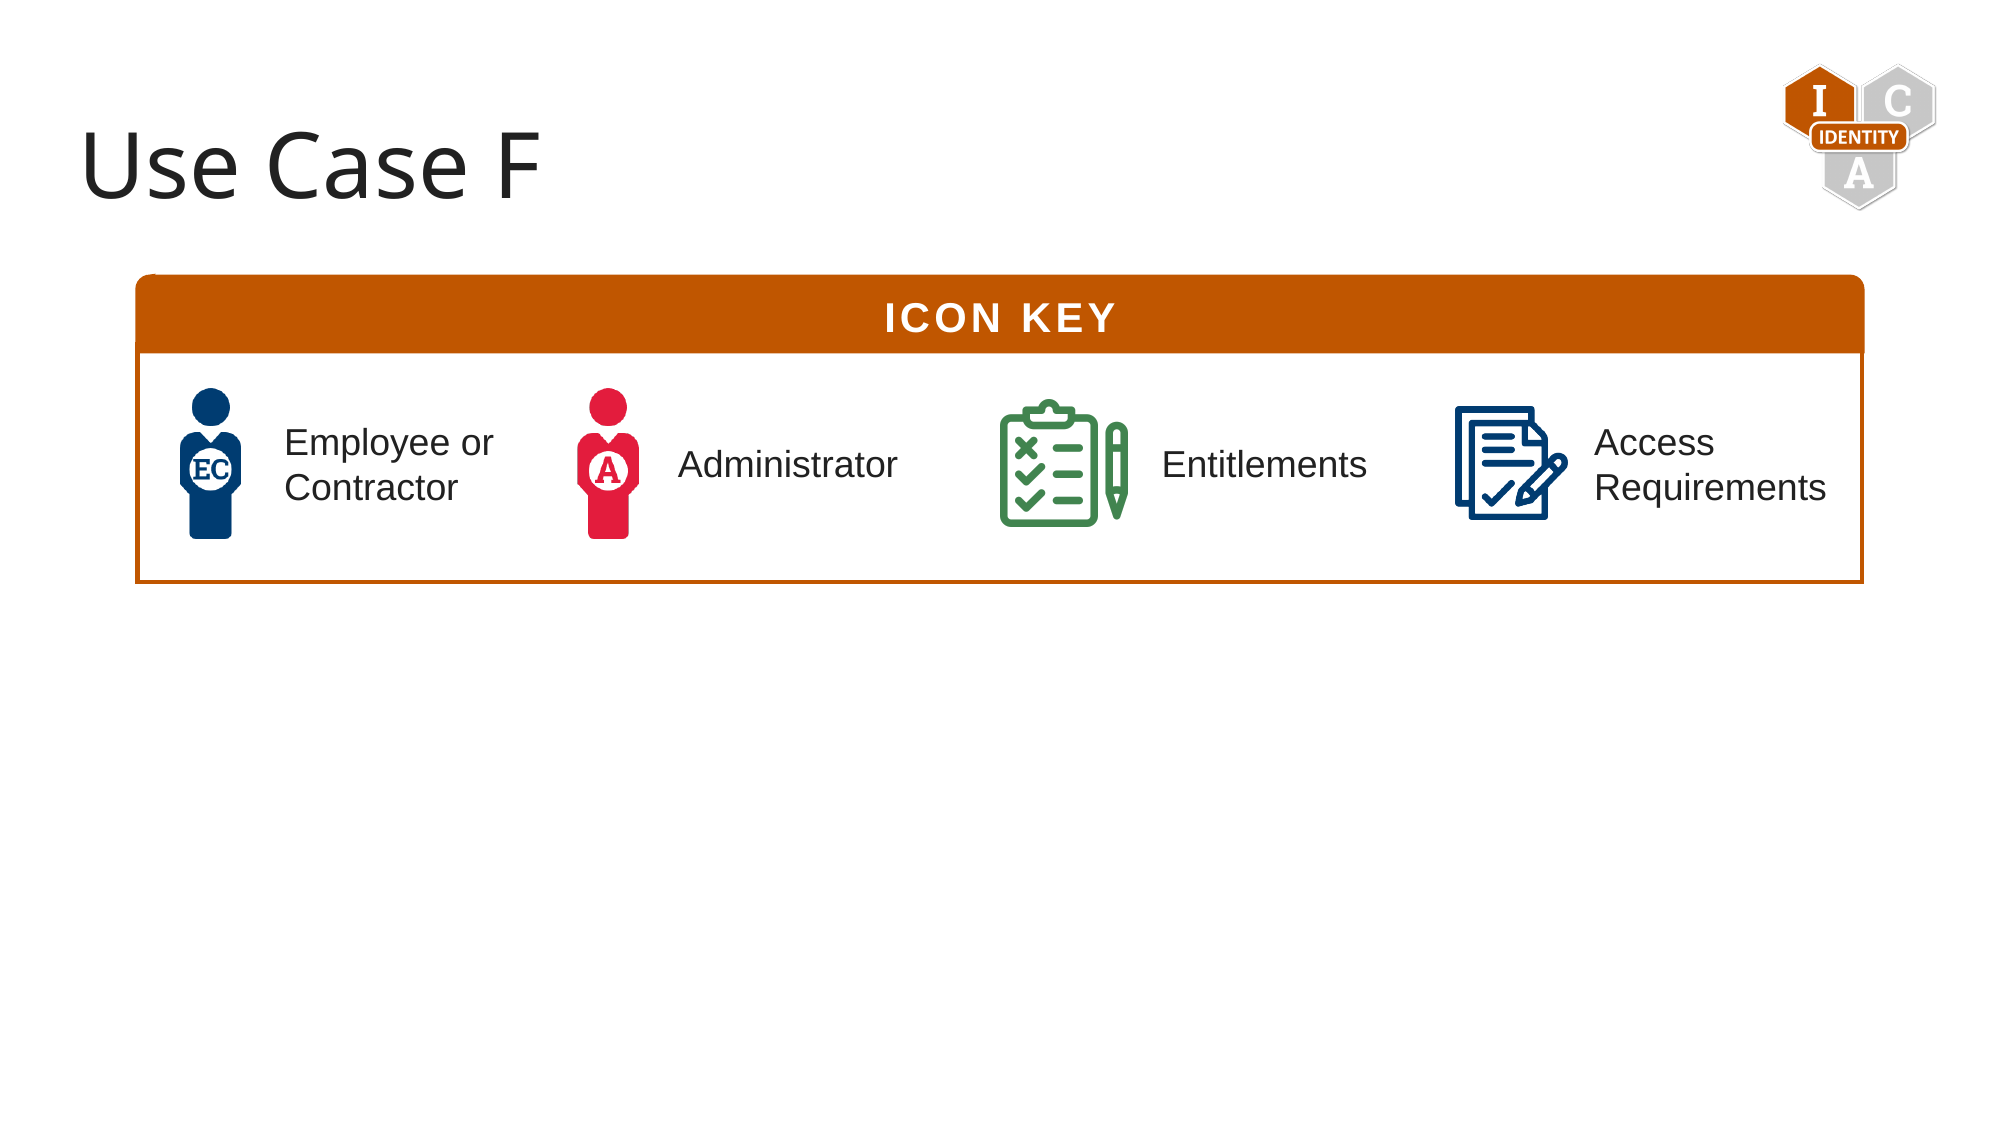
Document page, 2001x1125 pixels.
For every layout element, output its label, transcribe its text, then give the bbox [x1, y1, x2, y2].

text_box Administrator [663, 432, 914, 493]
text_box ICON KEY [136, 278, 1864, 353]
picture [1782, 60, 1937, 211]
picture [1455, 406, 1568, 520]
picture [1000, 399, 1128, 527]
text_box Employee or Contractor [269, 410, 510, 515]
text_box [136, 353, 1863, 583]
picture [175, 388, 246, 539]
picture [572, 388, 643, 539]
text_box Access Requirements [1579, 410, 1842, 515]
title Use Case F [63, 59, 1863, 278]
text_box Entitlements [1146, 432, 1383, 493]
